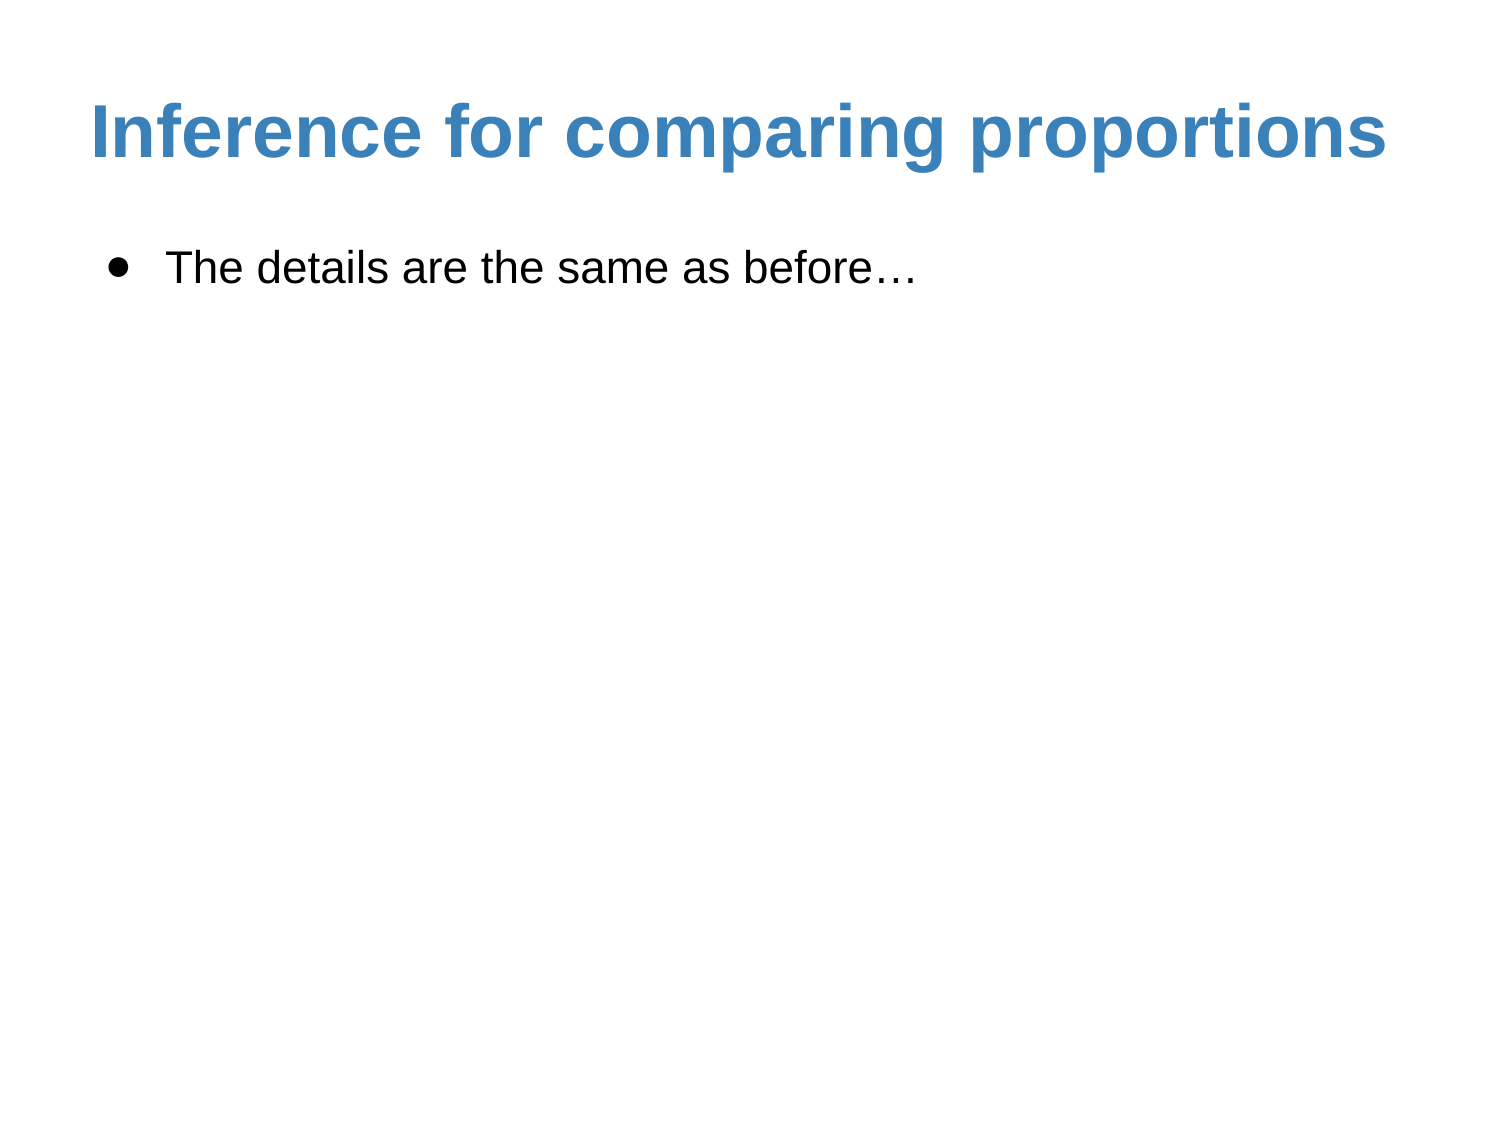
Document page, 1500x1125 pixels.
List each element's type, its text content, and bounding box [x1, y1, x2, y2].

title Inference for comparing proportions [75, 0, 1425, 188]
list The details are the same as before… [75, 214, 1359, 499]
